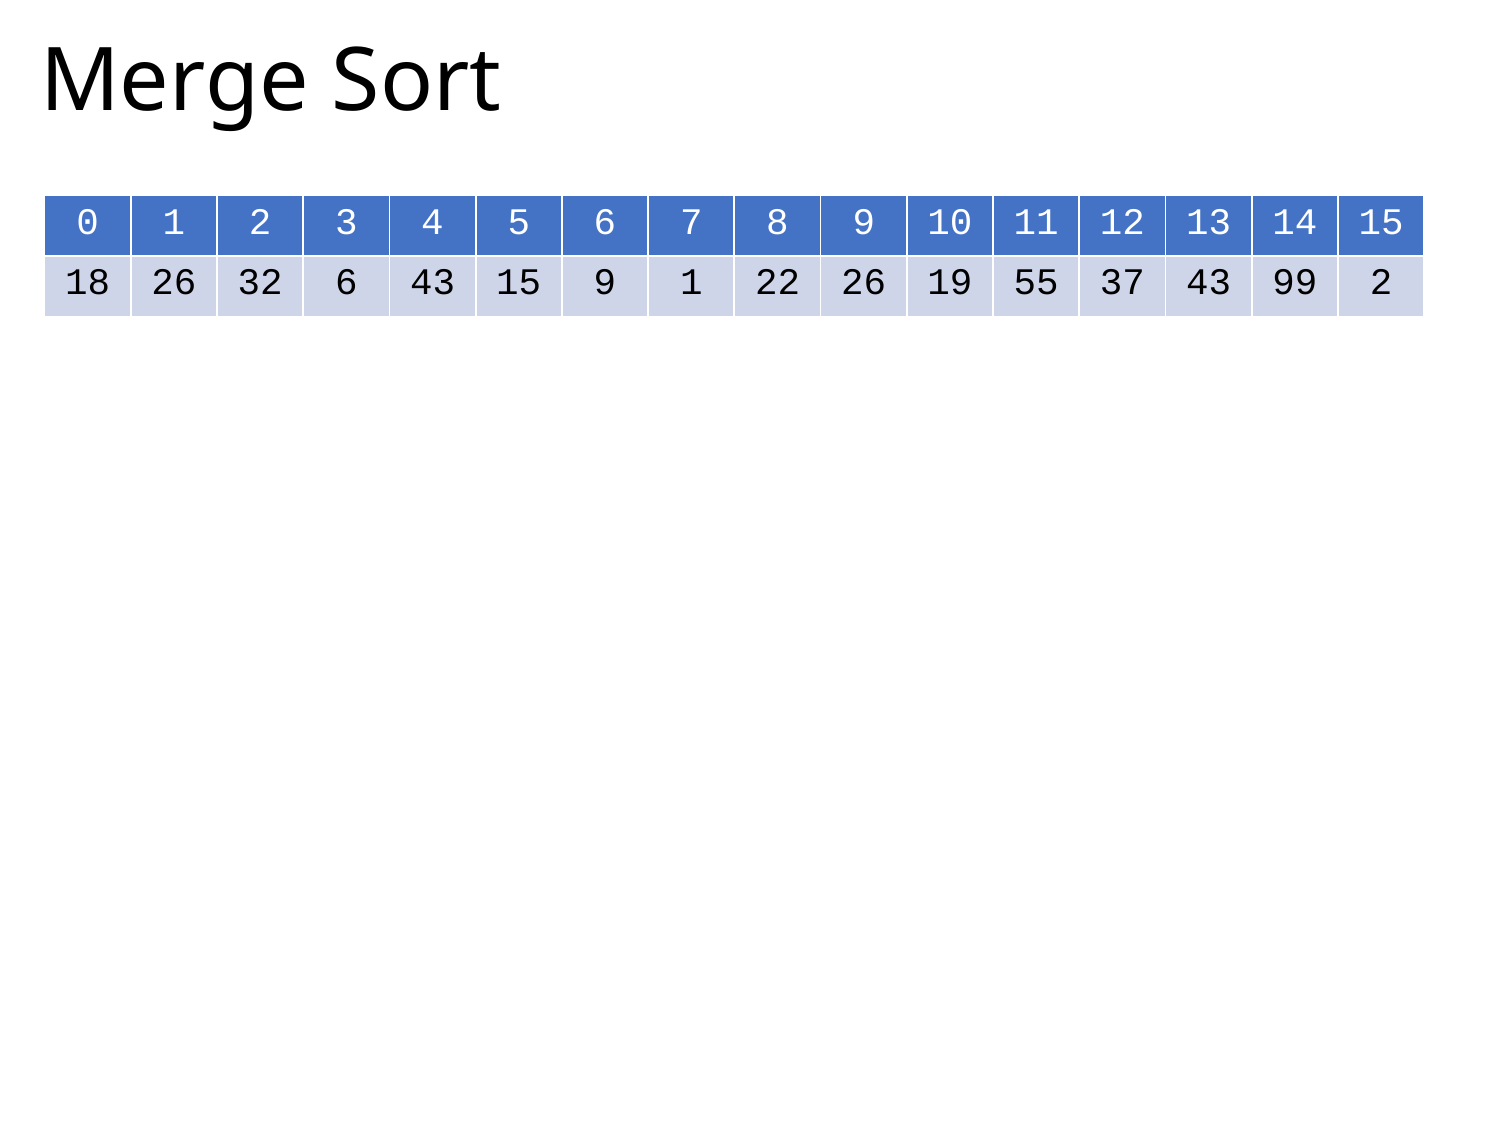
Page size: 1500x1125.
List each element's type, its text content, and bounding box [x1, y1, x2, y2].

table_cell 32 [218, 257, 302, 316]
table_cell 18 [45, 257, 130, 316]
table_header 15 [1339, 196, 1423, 255]
table_header 14 [1253, 196, 1337, 255]
table_cell 26 [821, 257, 906, 316]
table_cell 6 [304, 257, 389, 316]
title Merge Sort [25, 26, 1469, 138]
table_header 2 [218, 196, 302, 255]
table_cell 22 [735, 257, 820, 316]
table_cell 37 [1080, 257, 1165, 316]
table_cell 15 [477, 257, 561, 316]
table_header 11 [994, 196, 1078, 255]
table_header 4 [390, 196, 475, 255]
table_cell 19 [908, 257, 992, 316]
table_header 12 [1080, 196, 1165, 255]
table_cell 26 [132, 257, 216, 316]
table_header 8 [735, 196, 820, 255]
table_header 7 [649, 196, 733, 255]
table_cell 2 [1339, 257, 1423, 316]
table_cell 43 [390, 257, 475, 316]
table_cell 1 [649, 257, 733, 316]
table_cell 9 [563, 257, 647, 316]
table_cell 43 [1166, 257, 1251, 316]
table_header 13 [1166, 196, 1251, 255]
table_cell 99 [1253, 257, 1337, 316]
table_header 10 [908, 196, 992, 255]
table_header 0 [45, 196, 130, 255]
table_header 9 [821, 196, 906, 255]
table_header 5 [477, 196, 561, 255]
table_header 6 [563, 196, 647, 255]
table_header 3 [304, 196, 389, 255]
table_cell 55 [994, 257, 1078, 316]
table_header 1 [132, 196, 216, 255]
